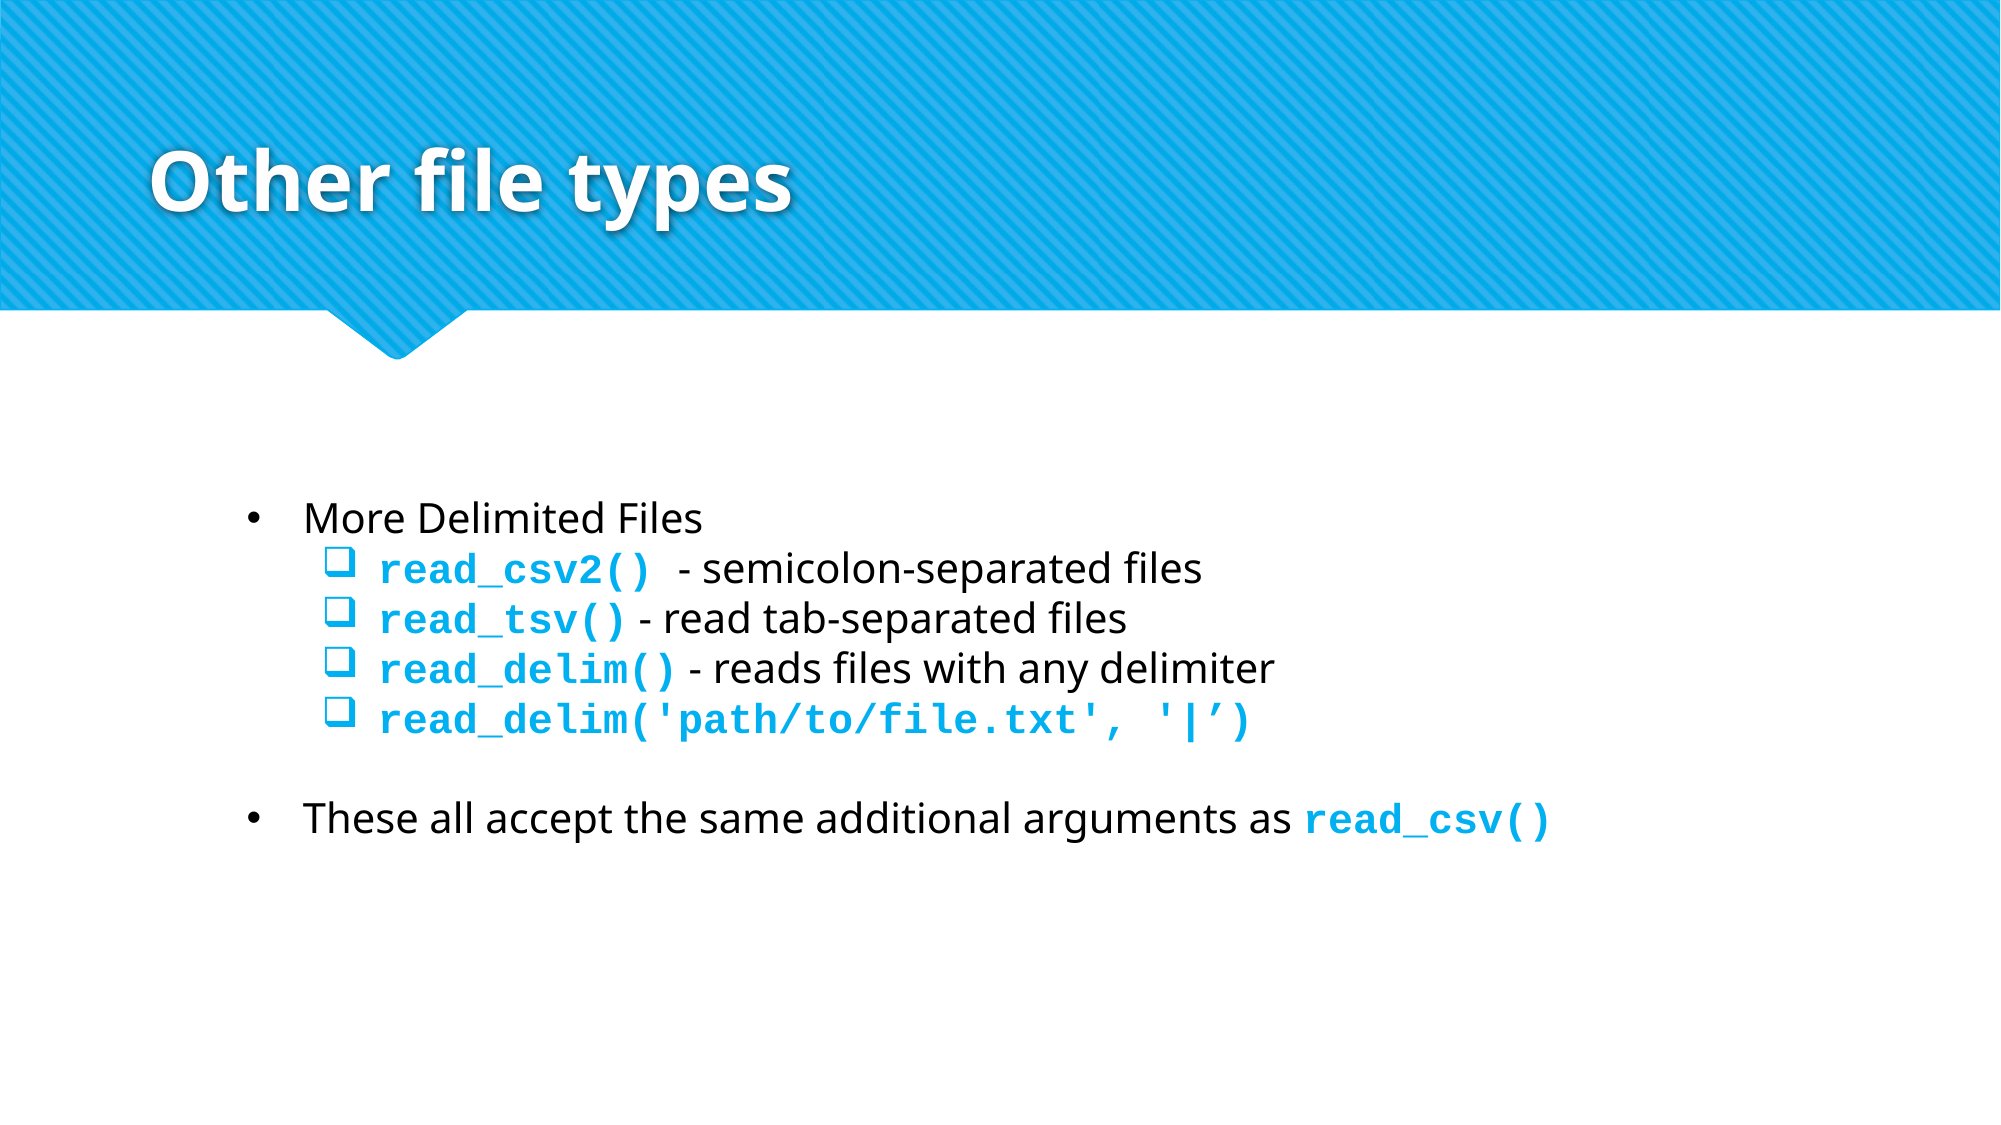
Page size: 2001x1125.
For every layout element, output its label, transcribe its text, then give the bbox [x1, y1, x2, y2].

text_box More Delimited Files read_csv2() - semicolon-separated files read_tsv() - read tab-separated files read_delim() - reads files with any delimiter read_delim('path/to/file.txt', '|’) These all accept the same additional arguments as read_csv() [231, 484, 2000, 850]
title Other file types [132, 76, 1868, 236]
